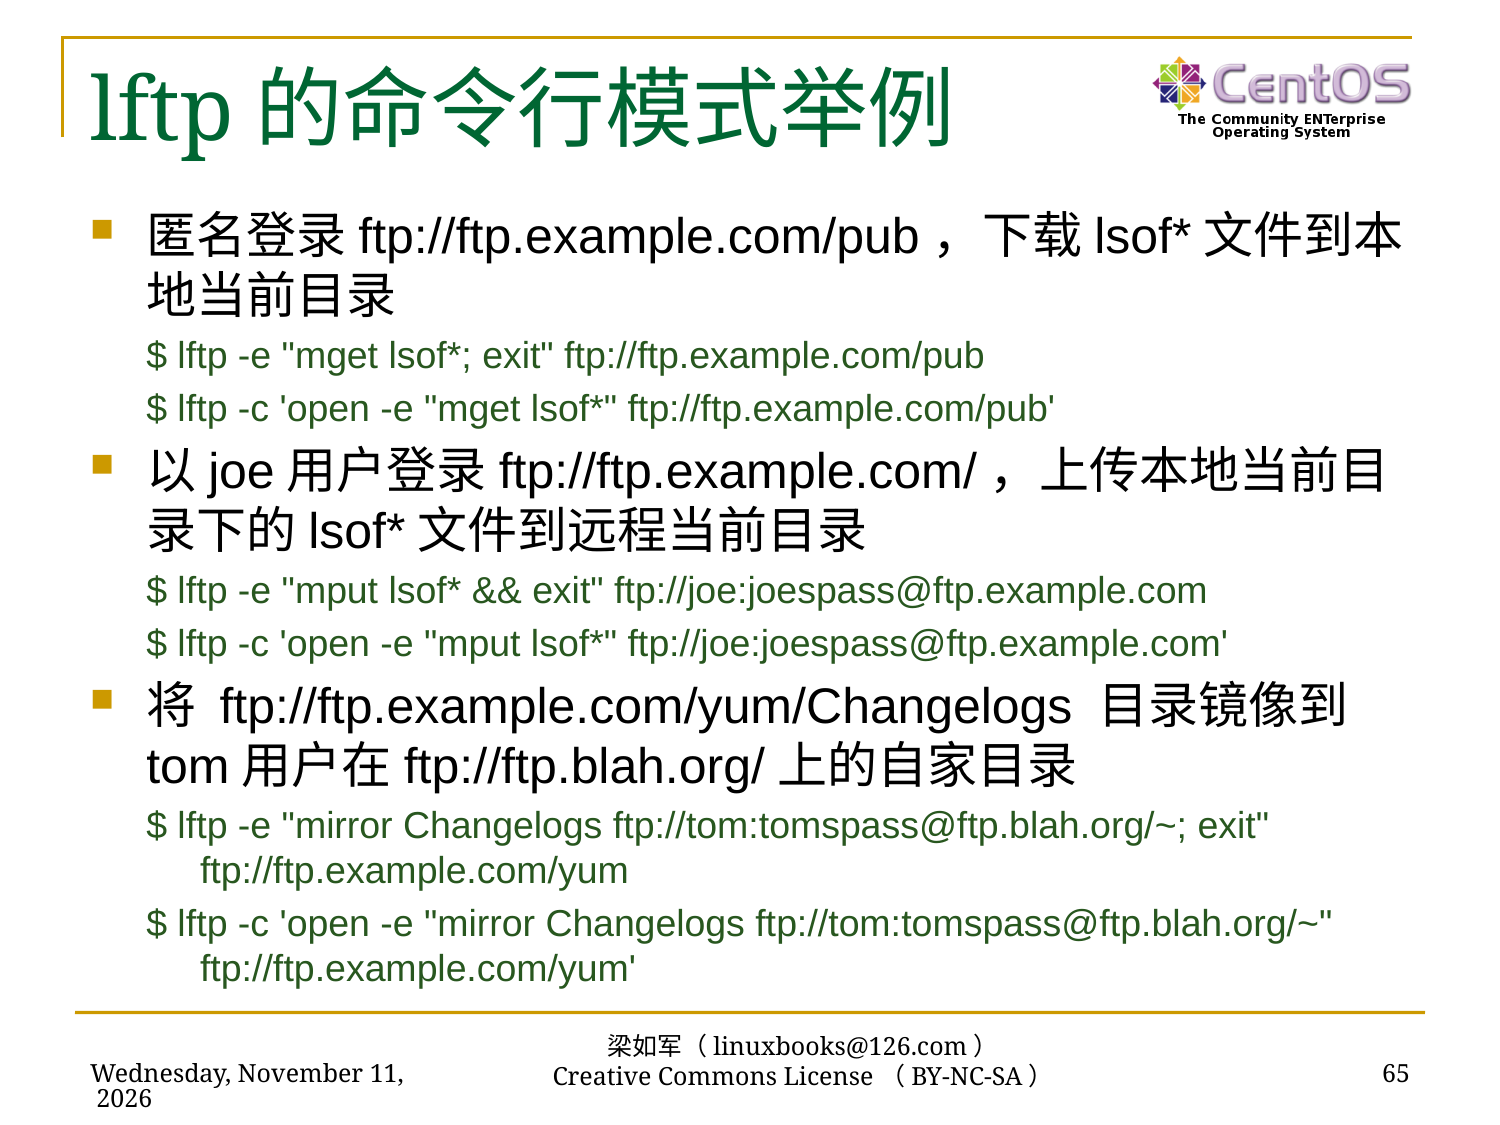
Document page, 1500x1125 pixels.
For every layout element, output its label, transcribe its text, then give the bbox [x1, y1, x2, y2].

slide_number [74, 1023, 426, 1100]
list 匿名登录ftp://ftp.example.com/pub，下载lsof*文件到本地当前目录 $ lftp -e "mget lsof*; exit" ftp://ftp.example.com/pub $ lftp -c 'open -e "mget lsof*" ftp://ftp.example.com/pub' 以joe用户登录ftp://ftp.example.com/，上传本地当前目录下的lsof*文件到远程当前目录 $ lftp -e "mput lsof* && exit" ftp://joe:joespass@ftp.example.com $ lftp -c 'open -e "mput lsof*" ftp://joe:joespass@ftp.example.com' 将 ftp://ftp.example.com/yum/Changelogs 目录镜像到tom用户在ftp://ftp.blah.org/上的自家目录 $ lftp -e "mirror Changelogs ftp://tom:tomspass@ftp.blah.org/~; exit" ftp://ftp.example.com/yum $ lftp -c 'open -e "mirror Changelogs ftp://tom:tomspass@ftp.blah.org/~" ftp://ftp.example.com/yum' [74, 196, 1426, 1006]
slide_number 65 [1074, 1023, 1426, 1100]
title lftp的命令行模式举例 [74, 45, 1426, 196]
footer 梁如军（linuxbooks@126.com） Creative Commons License（BY-NC-SA） [359, 1022, 1247, 1099]
